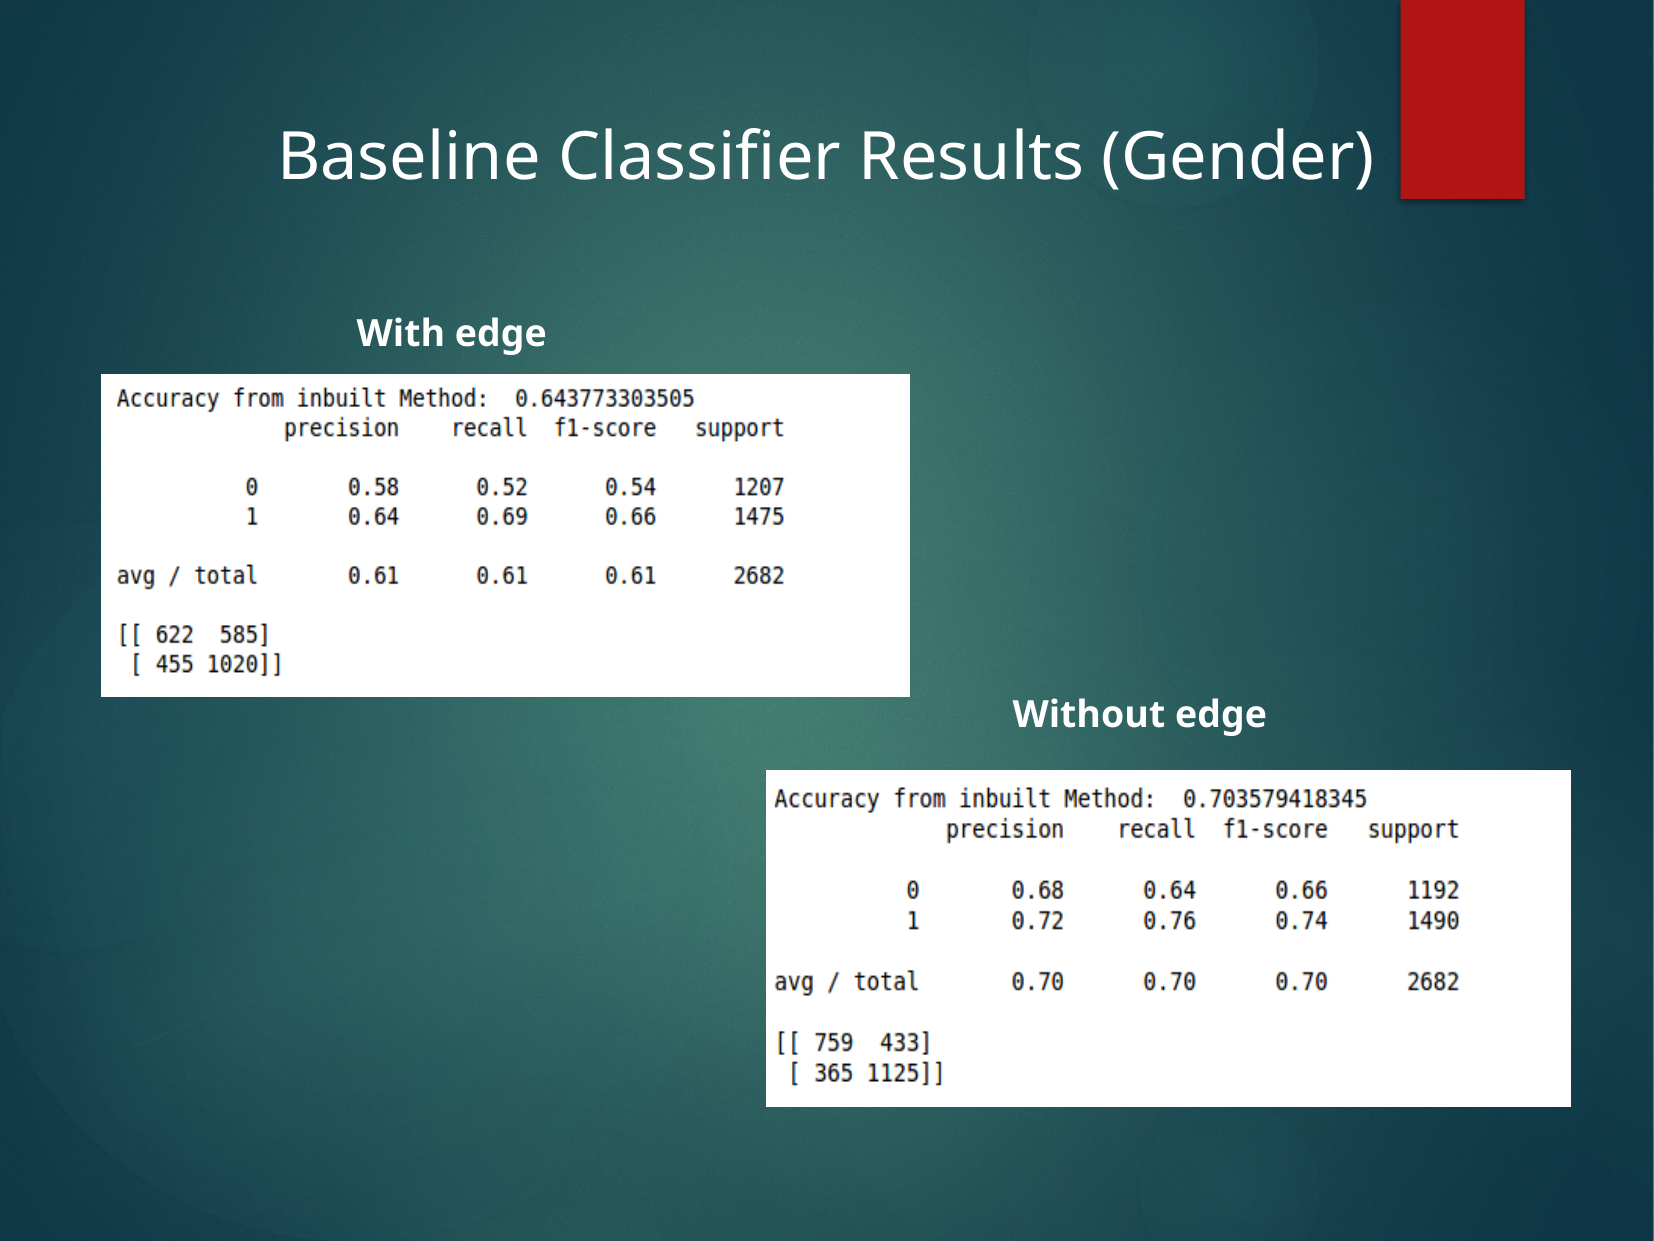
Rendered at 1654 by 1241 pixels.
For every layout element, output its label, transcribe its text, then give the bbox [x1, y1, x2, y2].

text_box [82, 290, 1571, 1010]
text_box Baseline Classifier Results (Gender) [82, 49, 1571, 257]
text_box With edge [341, 301, 856, 362]
picture [765, 769, 1572, 1107]
picture [101, 374, 911, 697]
text_box Without edge [997, 682, 1338, 768]
